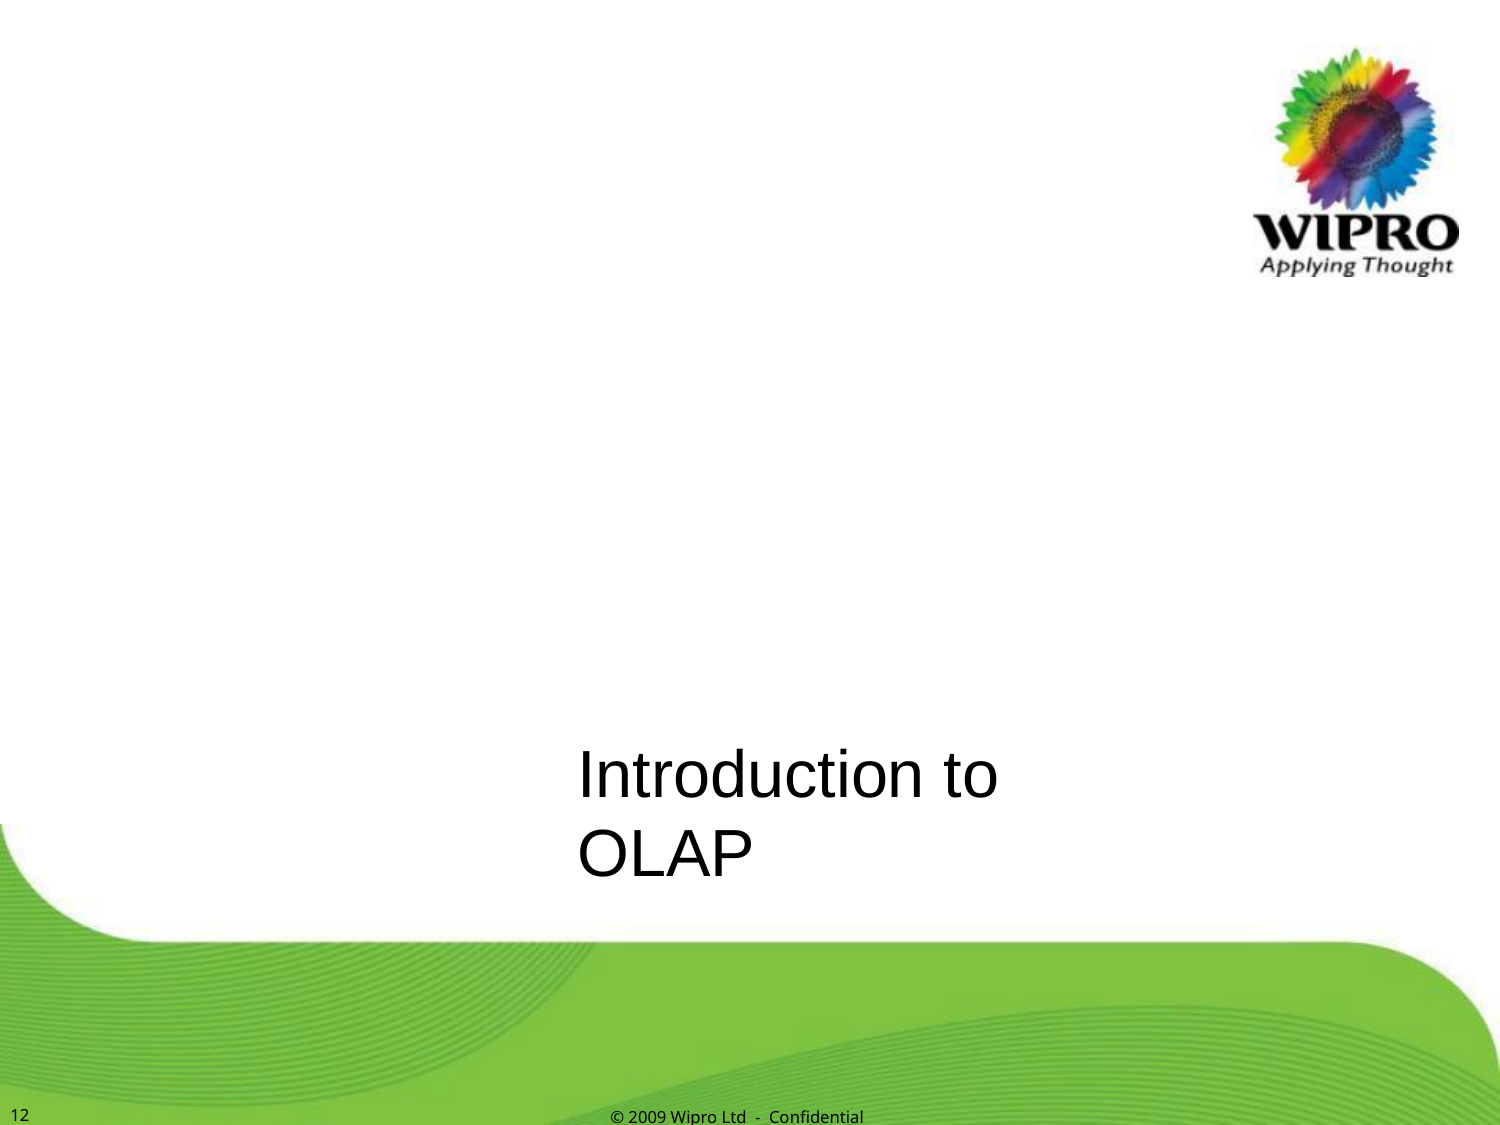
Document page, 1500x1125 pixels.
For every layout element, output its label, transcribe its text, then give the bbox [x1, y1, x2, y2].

title Introduction to OLAP [562, 762, 1211, 858]
picture [0, 824, 1500, 1125]
picture [1253, 45, 1459, 277]
